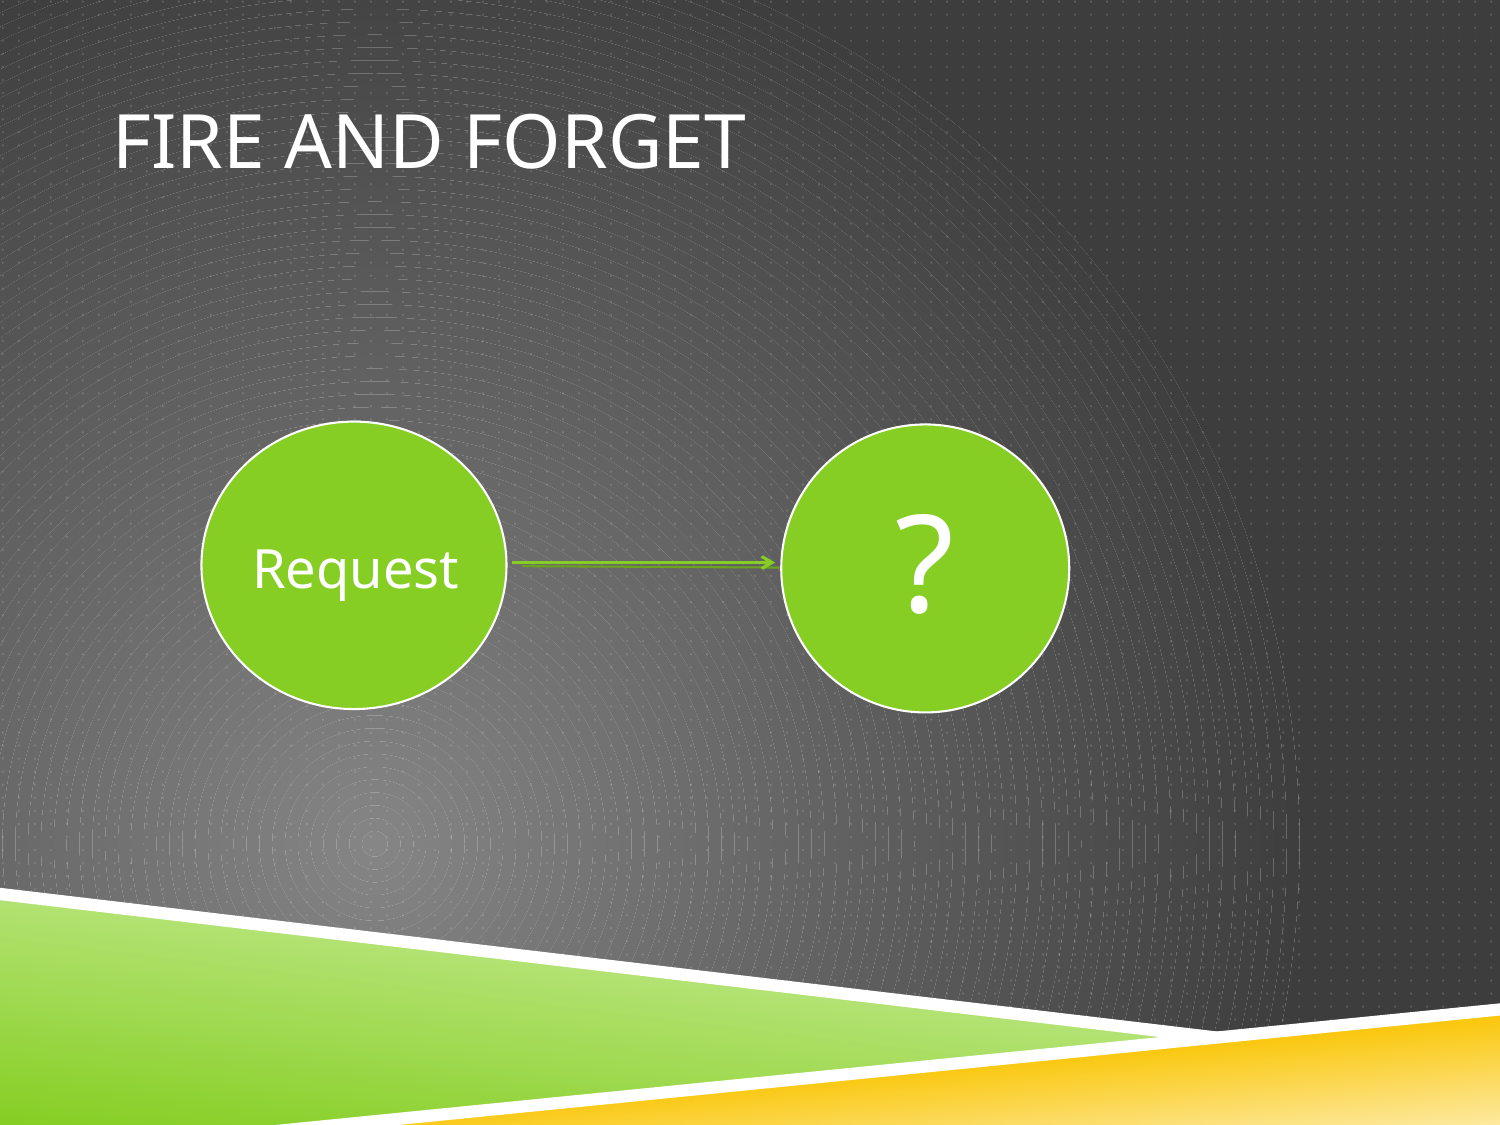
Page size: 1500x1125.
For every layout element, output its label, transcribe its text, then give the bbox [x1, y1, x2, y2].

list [149, 258, 1426, 872]
title Fire and forget [112, 45, 1388, 233]
